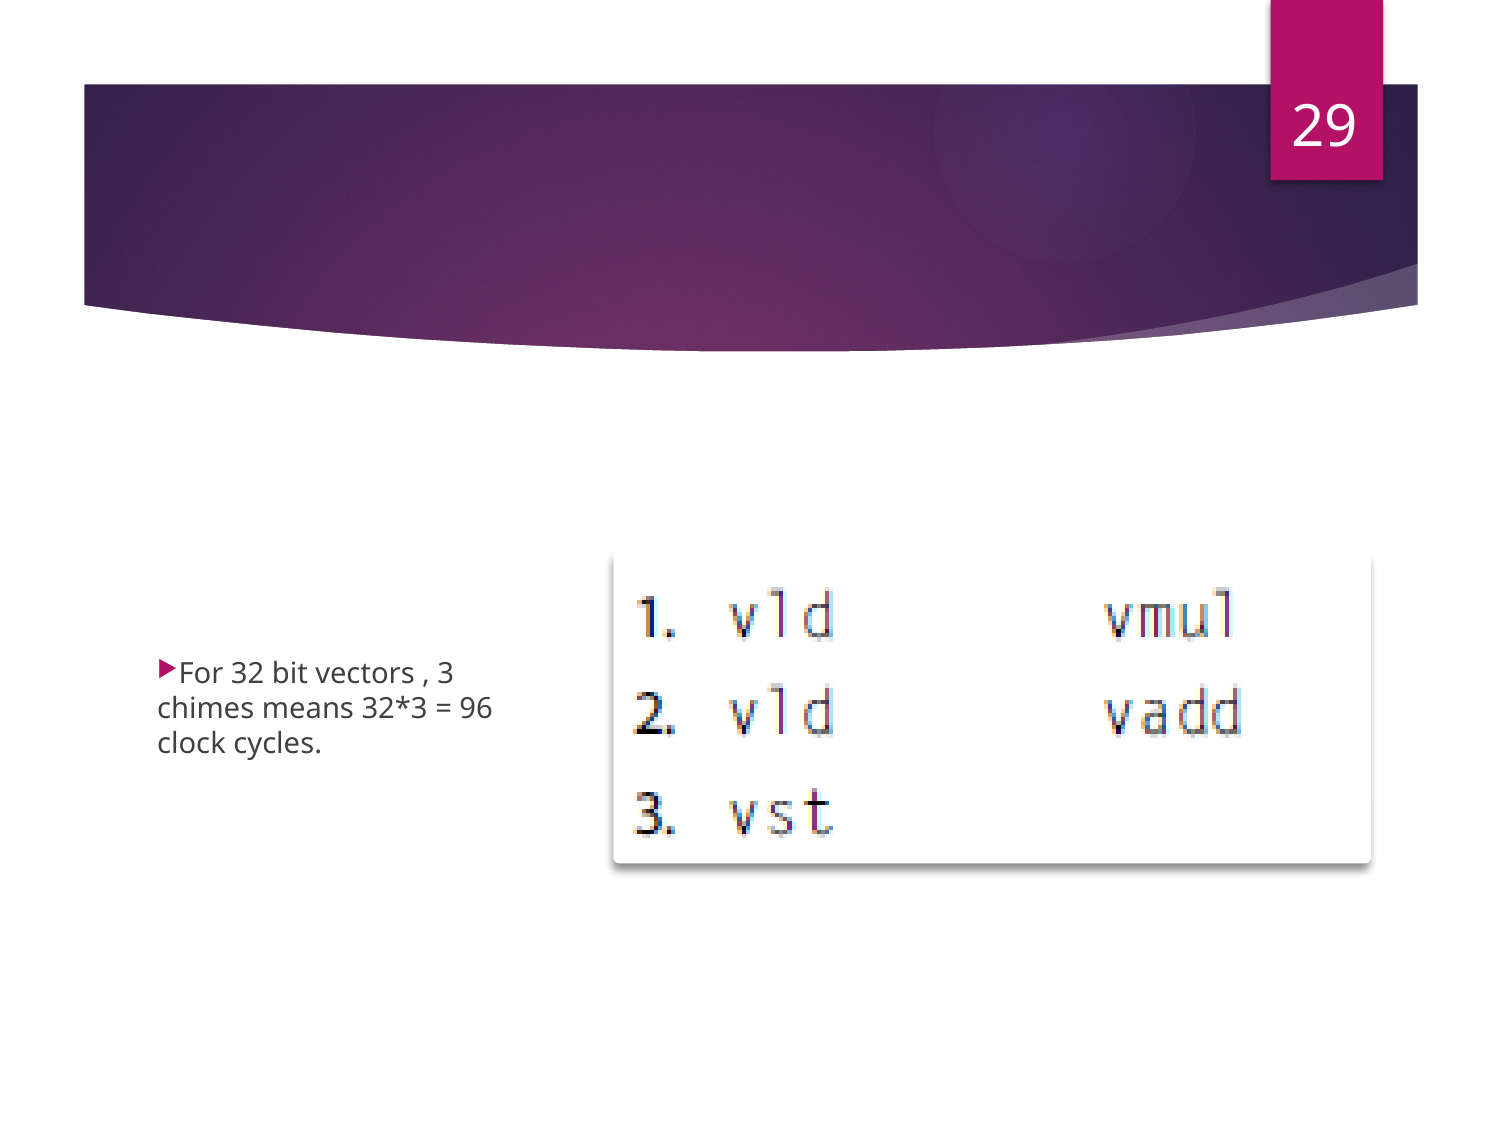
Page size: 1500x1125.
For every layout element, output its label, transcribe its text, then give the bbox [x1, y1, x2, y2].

slide_number 29 [1259, 48, 1390, 175]
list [613, 550, 1372, 864]
text_box For 32 bit vectors , 3 chimes means 32*3 = 96 clock cycles. [142, 427, 571, 988]
